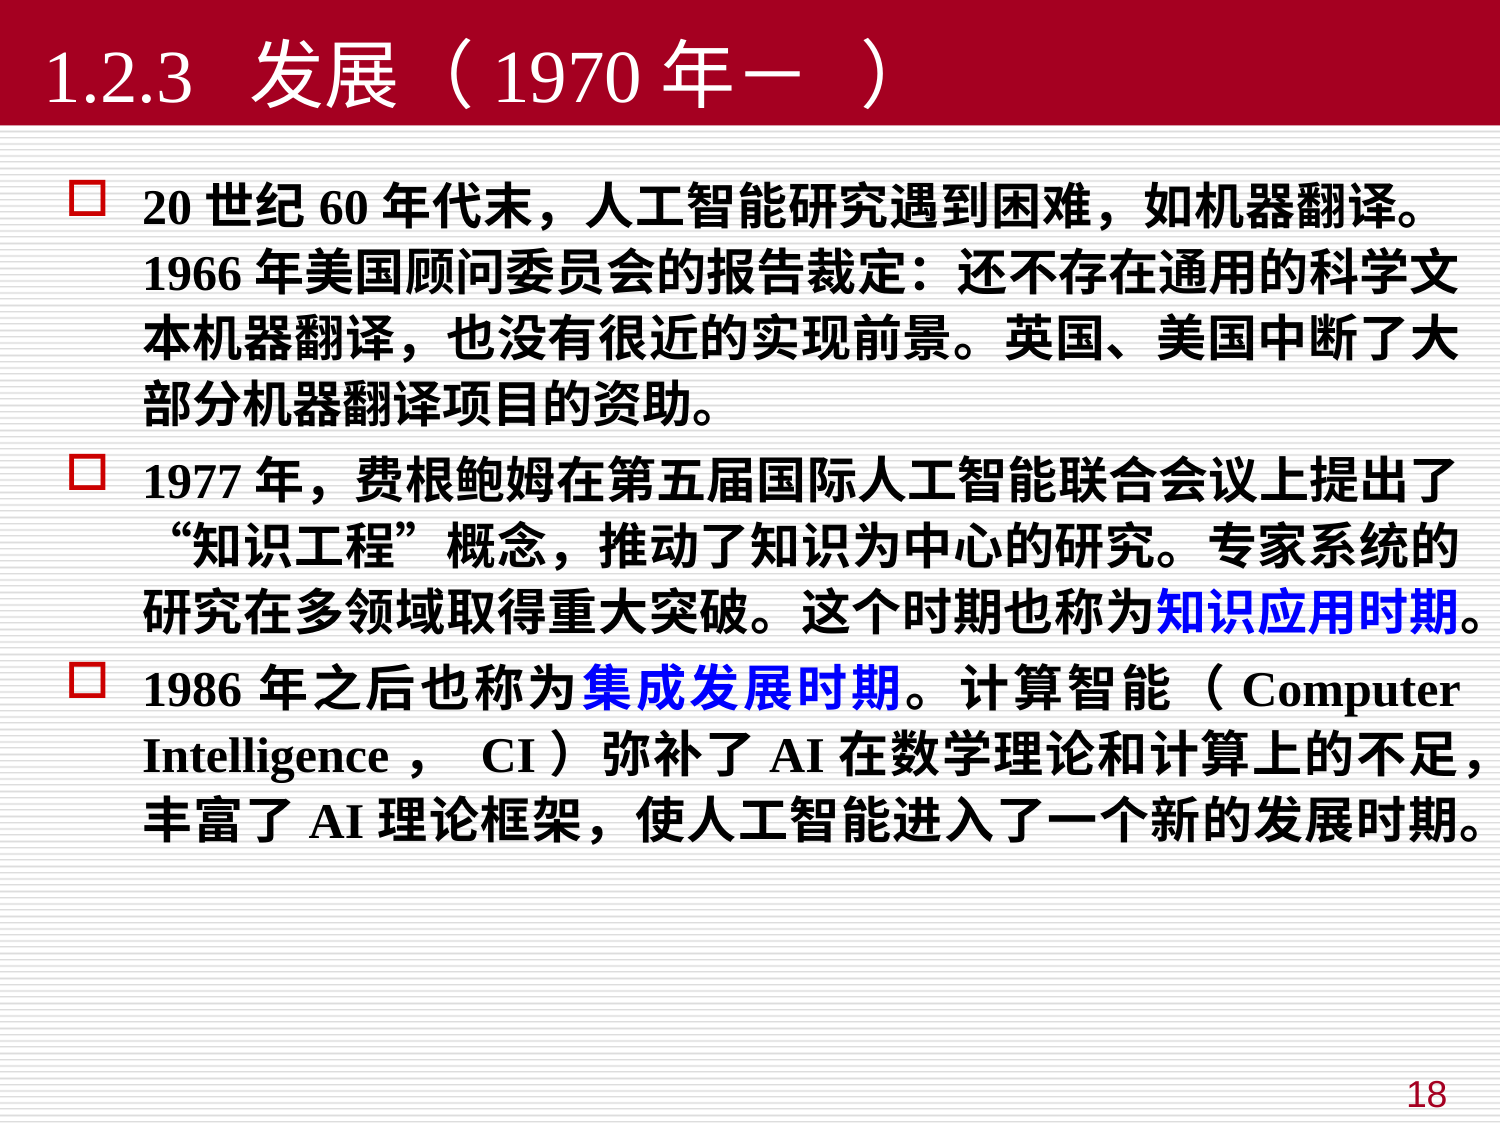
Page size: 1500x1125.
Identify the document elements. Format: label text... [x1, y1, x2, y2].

picture [0, 126, 1500, 1125]
slide_number 18 [1137, 1062, 1463, 1122]
list 20世纪60年代末，人工智能研究遇到困难，如机器翻译。1966年美国顾问委员会的报告裁定：还不存在通用的科学文本机器翻译，也没有很近的实现前景。英国、美国中断了大部分机器翻译项目的资助。 1977年，费根鲍姆在第五届国际人工智能联合会议上提出了“知识工程”概念，推动了知识为中心的研究。专家系统的研究在多领域取得重大突破。这个时期也称为知识应用时期。 1986年之后也称为集成发展时期。计算智能（Computer Intelligence， CI）弥补了AI在数学理论和计算上的不足，丰富了AI理论框架，使人工智能进入了一个新的发展时期。 [49, 161, 1476, 1038]
title 1.2.3 发展（1970年－ ） [0, 0, 1500, 126]
